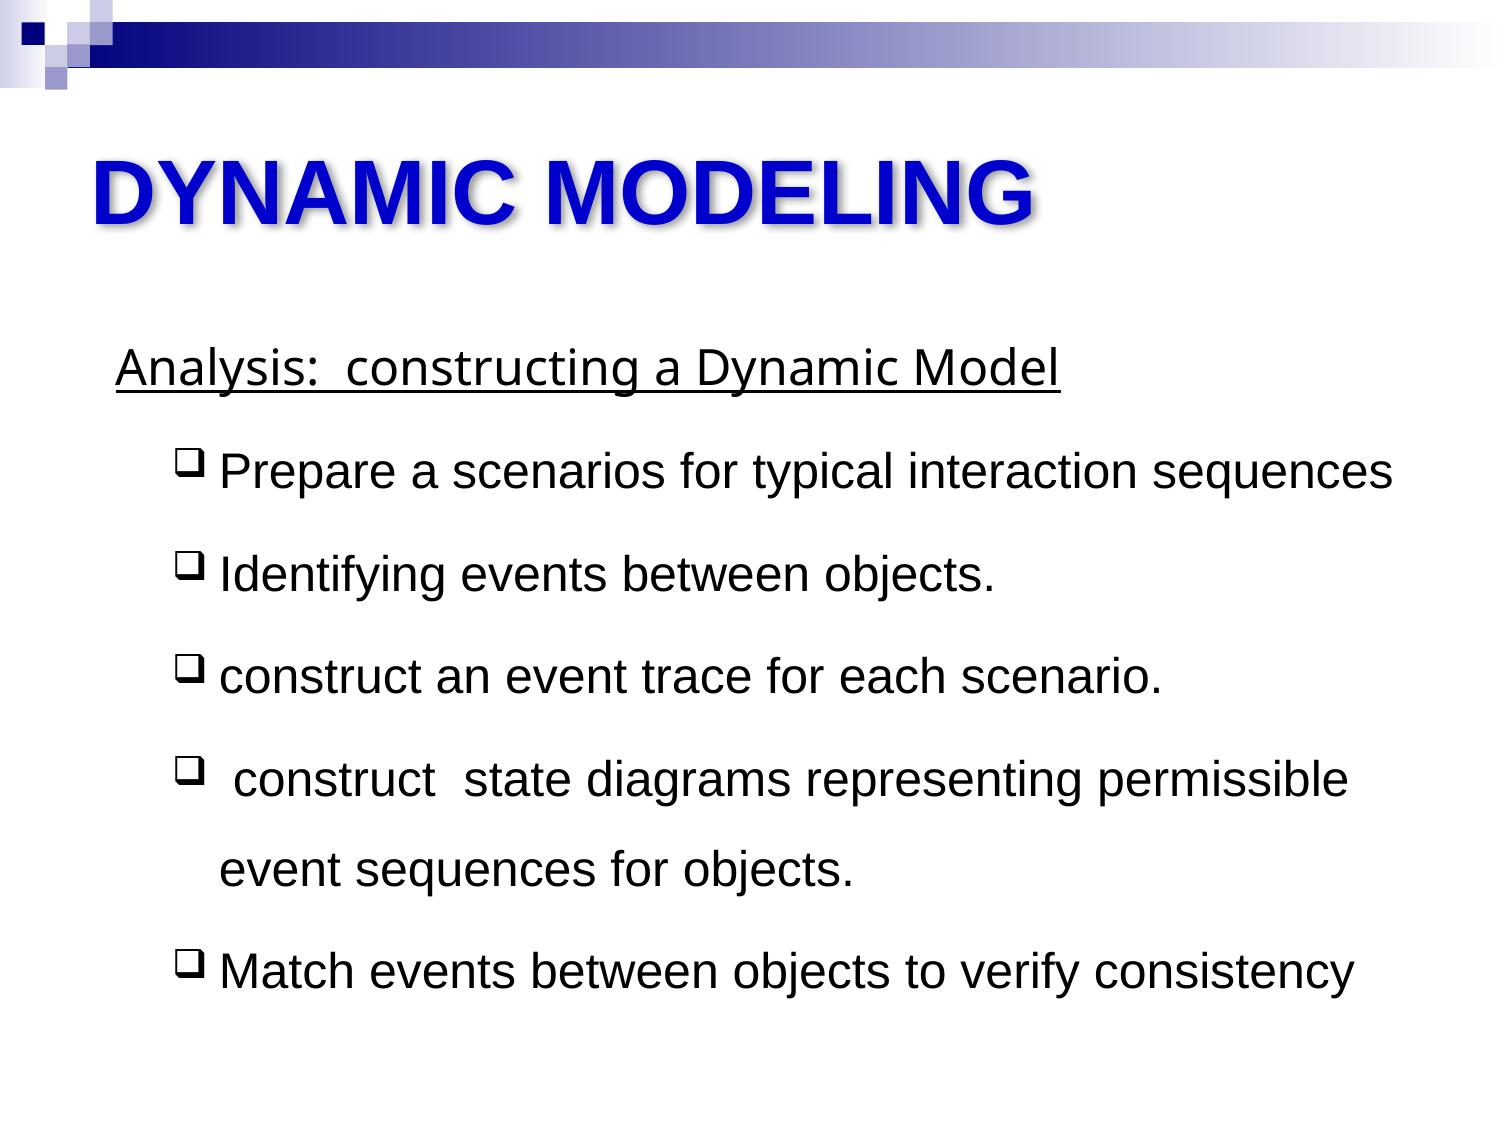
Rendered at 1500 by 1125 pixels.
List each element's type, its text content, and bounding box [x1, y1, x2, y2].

title Dynamic Modeling [74, 74, 1426, 301]
list Analysis: constructing a Dynamic Model Prepare a scenarios for typical interaction sequences Identifying events between objects. construct an event trace for each scenario. construct state diagrams representing permissible event sequences for objects. Match events between objects to verify consistency [81, 316, 1433, 1020]
